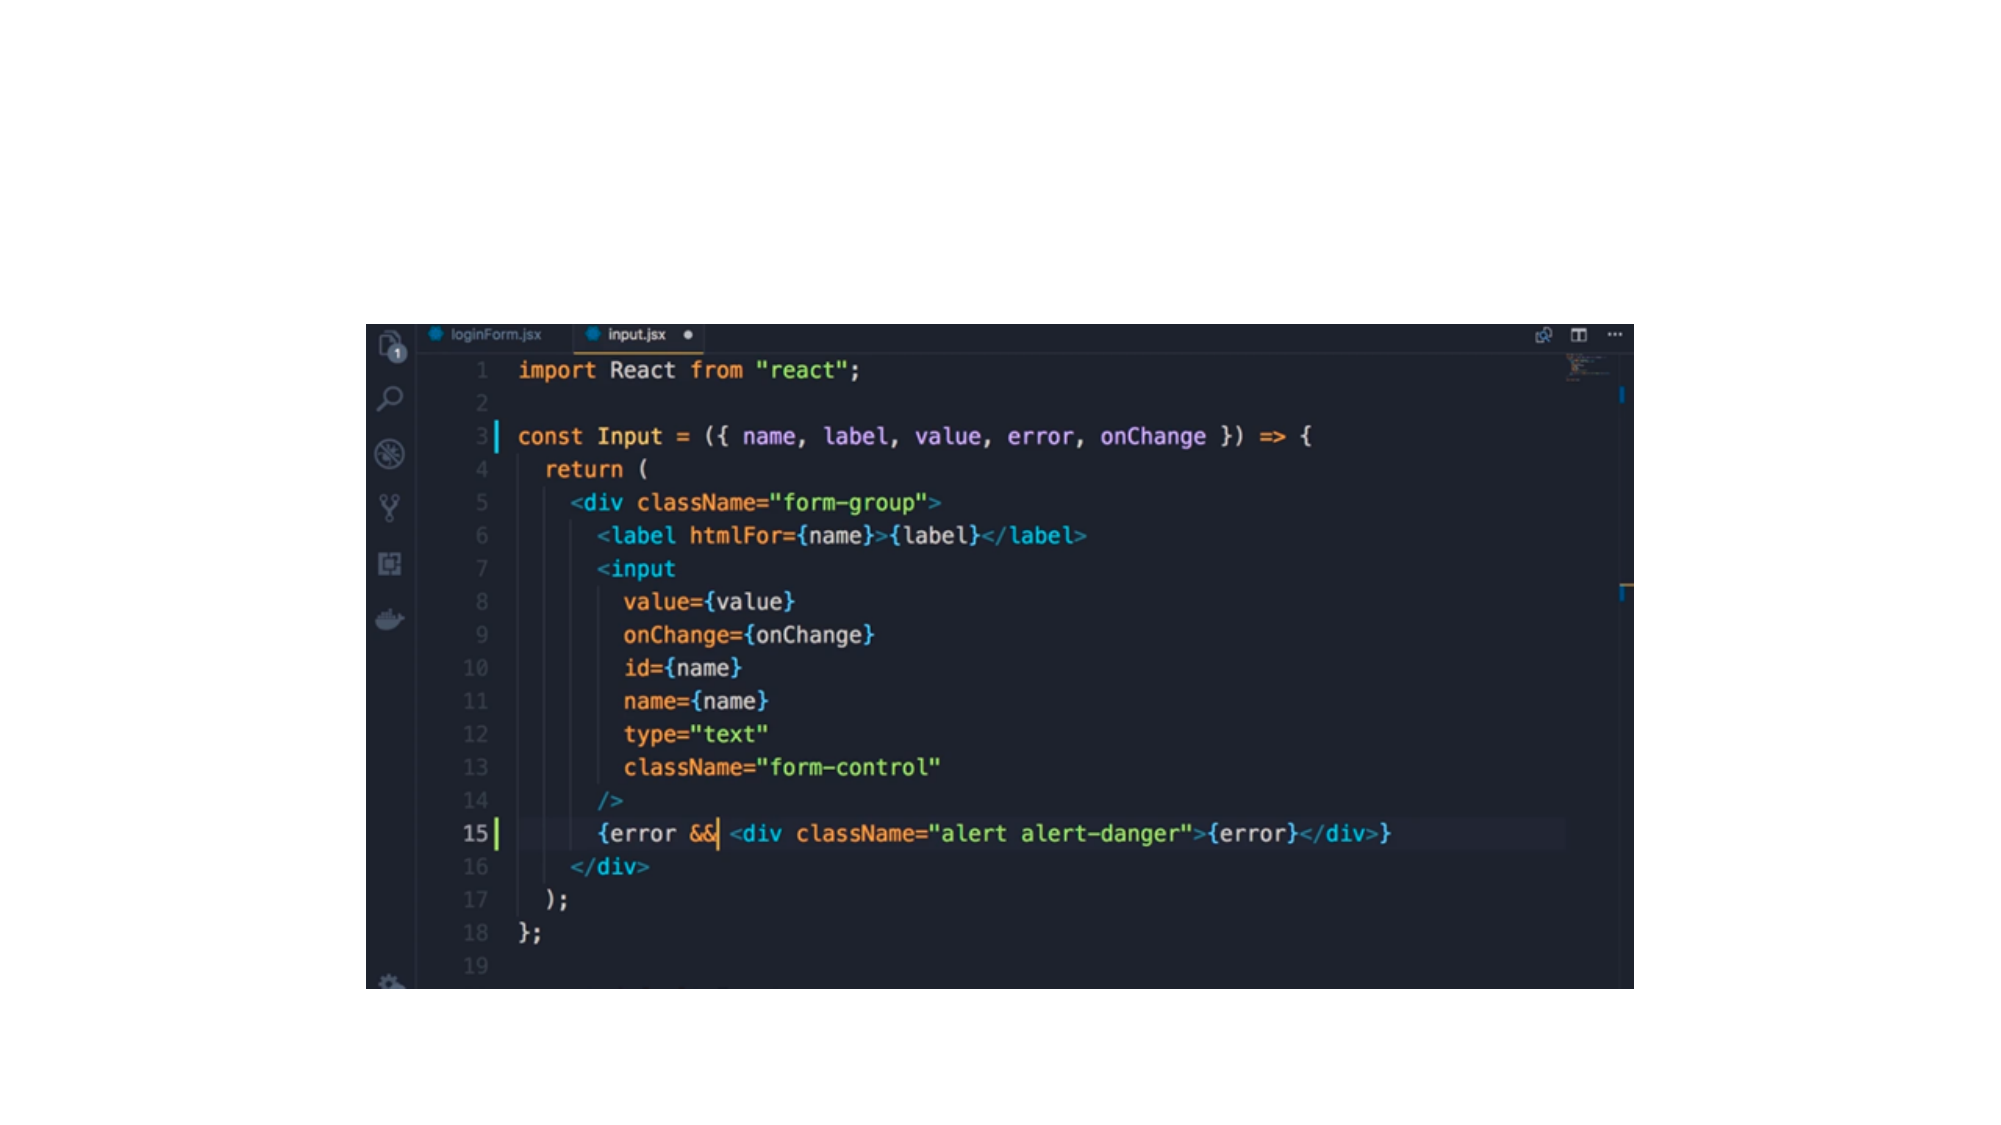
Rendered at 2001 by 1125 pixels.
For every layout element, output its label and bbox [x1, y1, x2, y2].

list [366, 324, 1634, 989]
